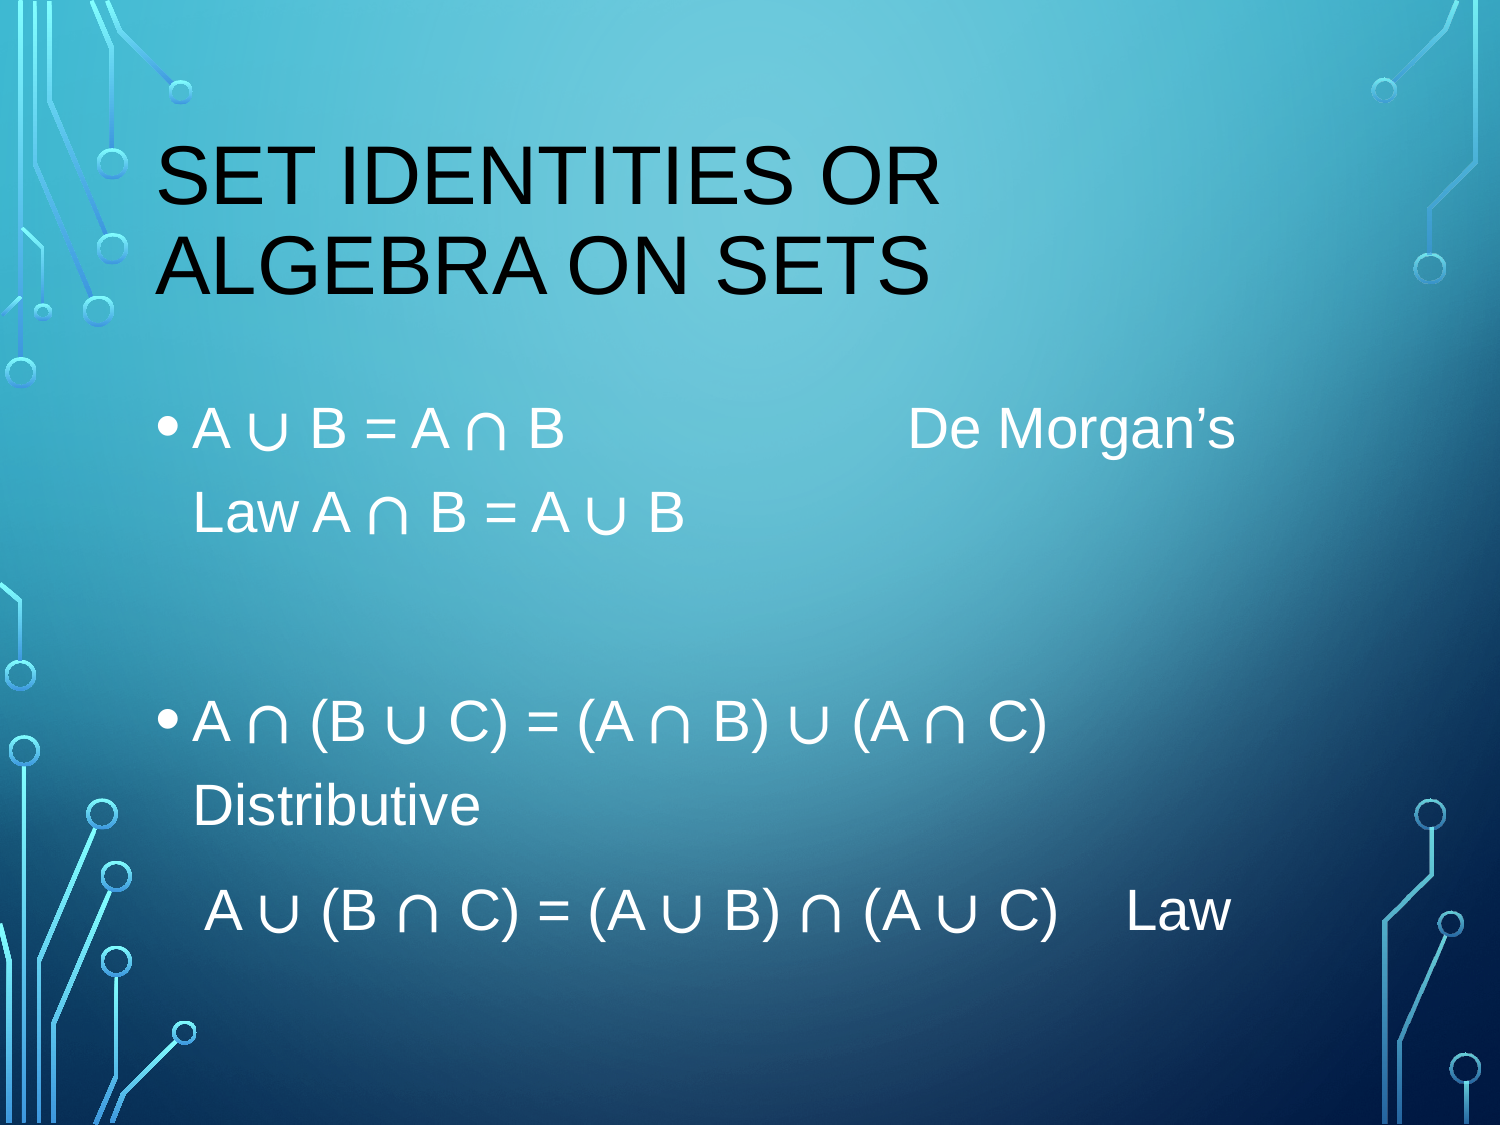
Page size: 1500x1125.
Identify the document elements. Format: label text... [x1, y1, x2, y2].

title Set identities or Algebra on sets [140, 101, 1360, 344]
list A ∪ B = A ∩ B De Morgan’s Law A ∩ B = A ∪ B A ∩ (B ∪ C) = (A ∩ B) ∪ (A ∩ C) Distributive A ∪ (B ∩ C) = (A ∪ B) ∩ (A ∪ C) Law [140, 369, 1360, 950]
